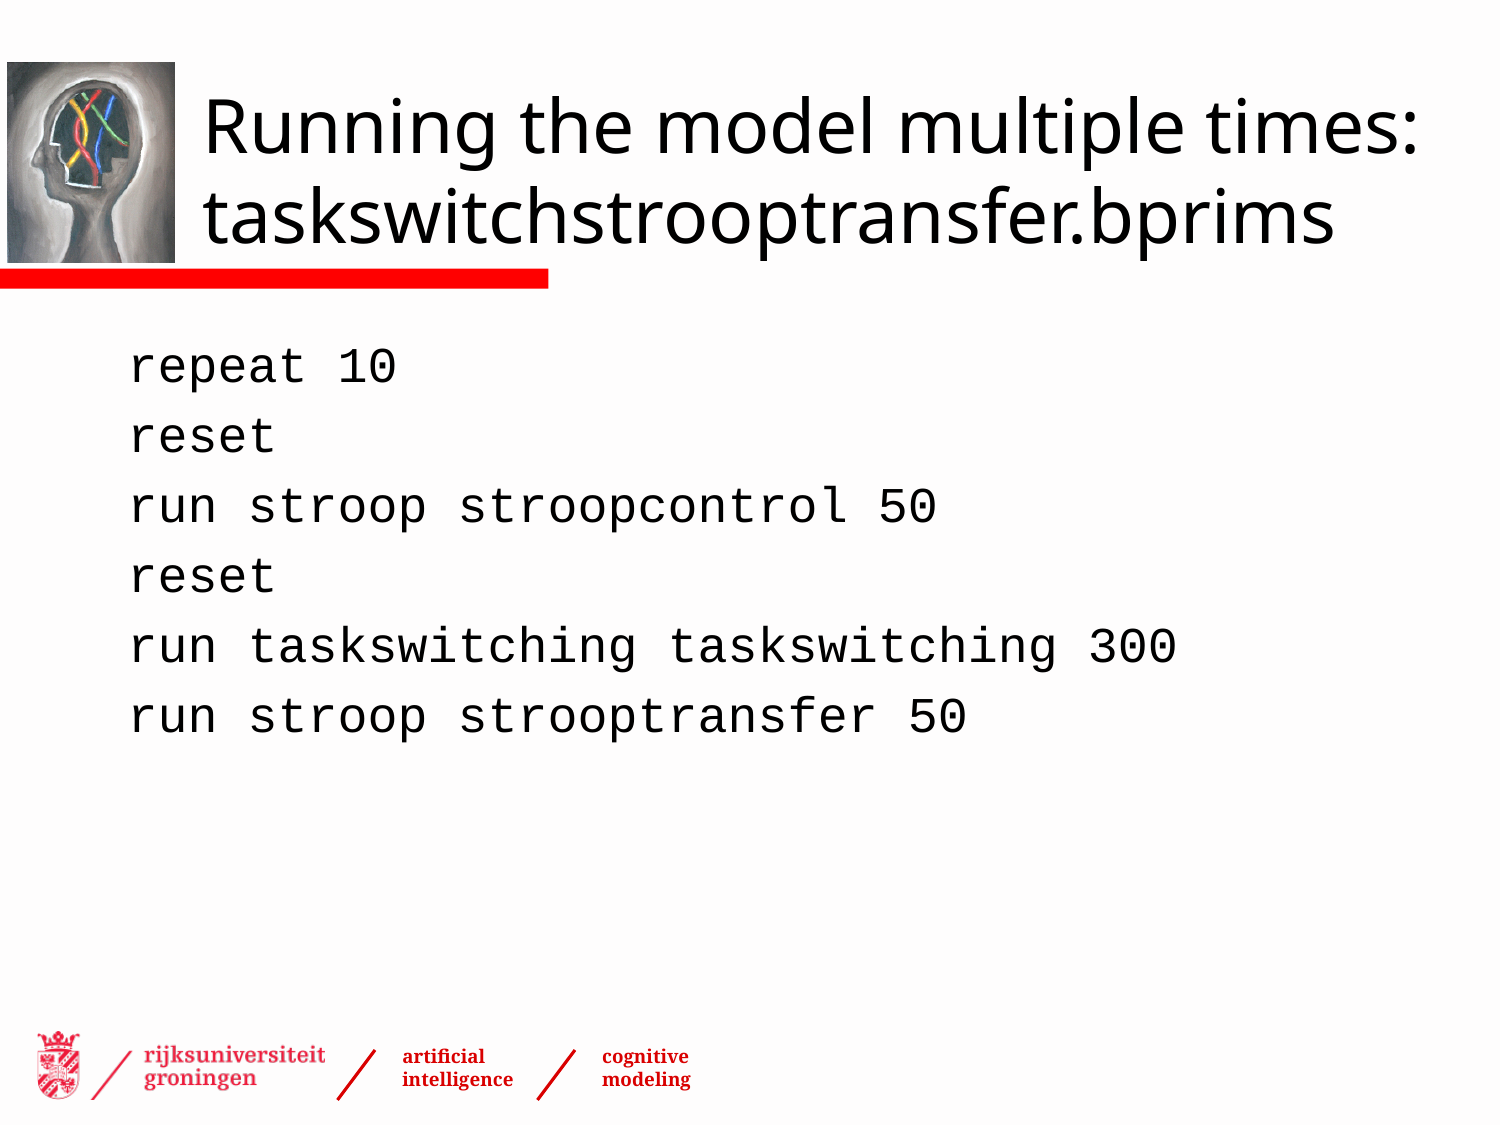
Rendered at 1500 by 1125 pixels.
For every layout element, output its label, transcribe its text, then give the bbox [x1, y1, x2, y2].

picture [7, 62, 175, 263]
title Running the model multiple times: taskswitchstrooptransfer.bprims [187, 74, 1463, 263]
list repeat 10 reset run stroop stroopcontrol 50 reset run taskswitching taskswitching 300 run stroop strooptransfer 50 [112, 324, 1388, 1001]
